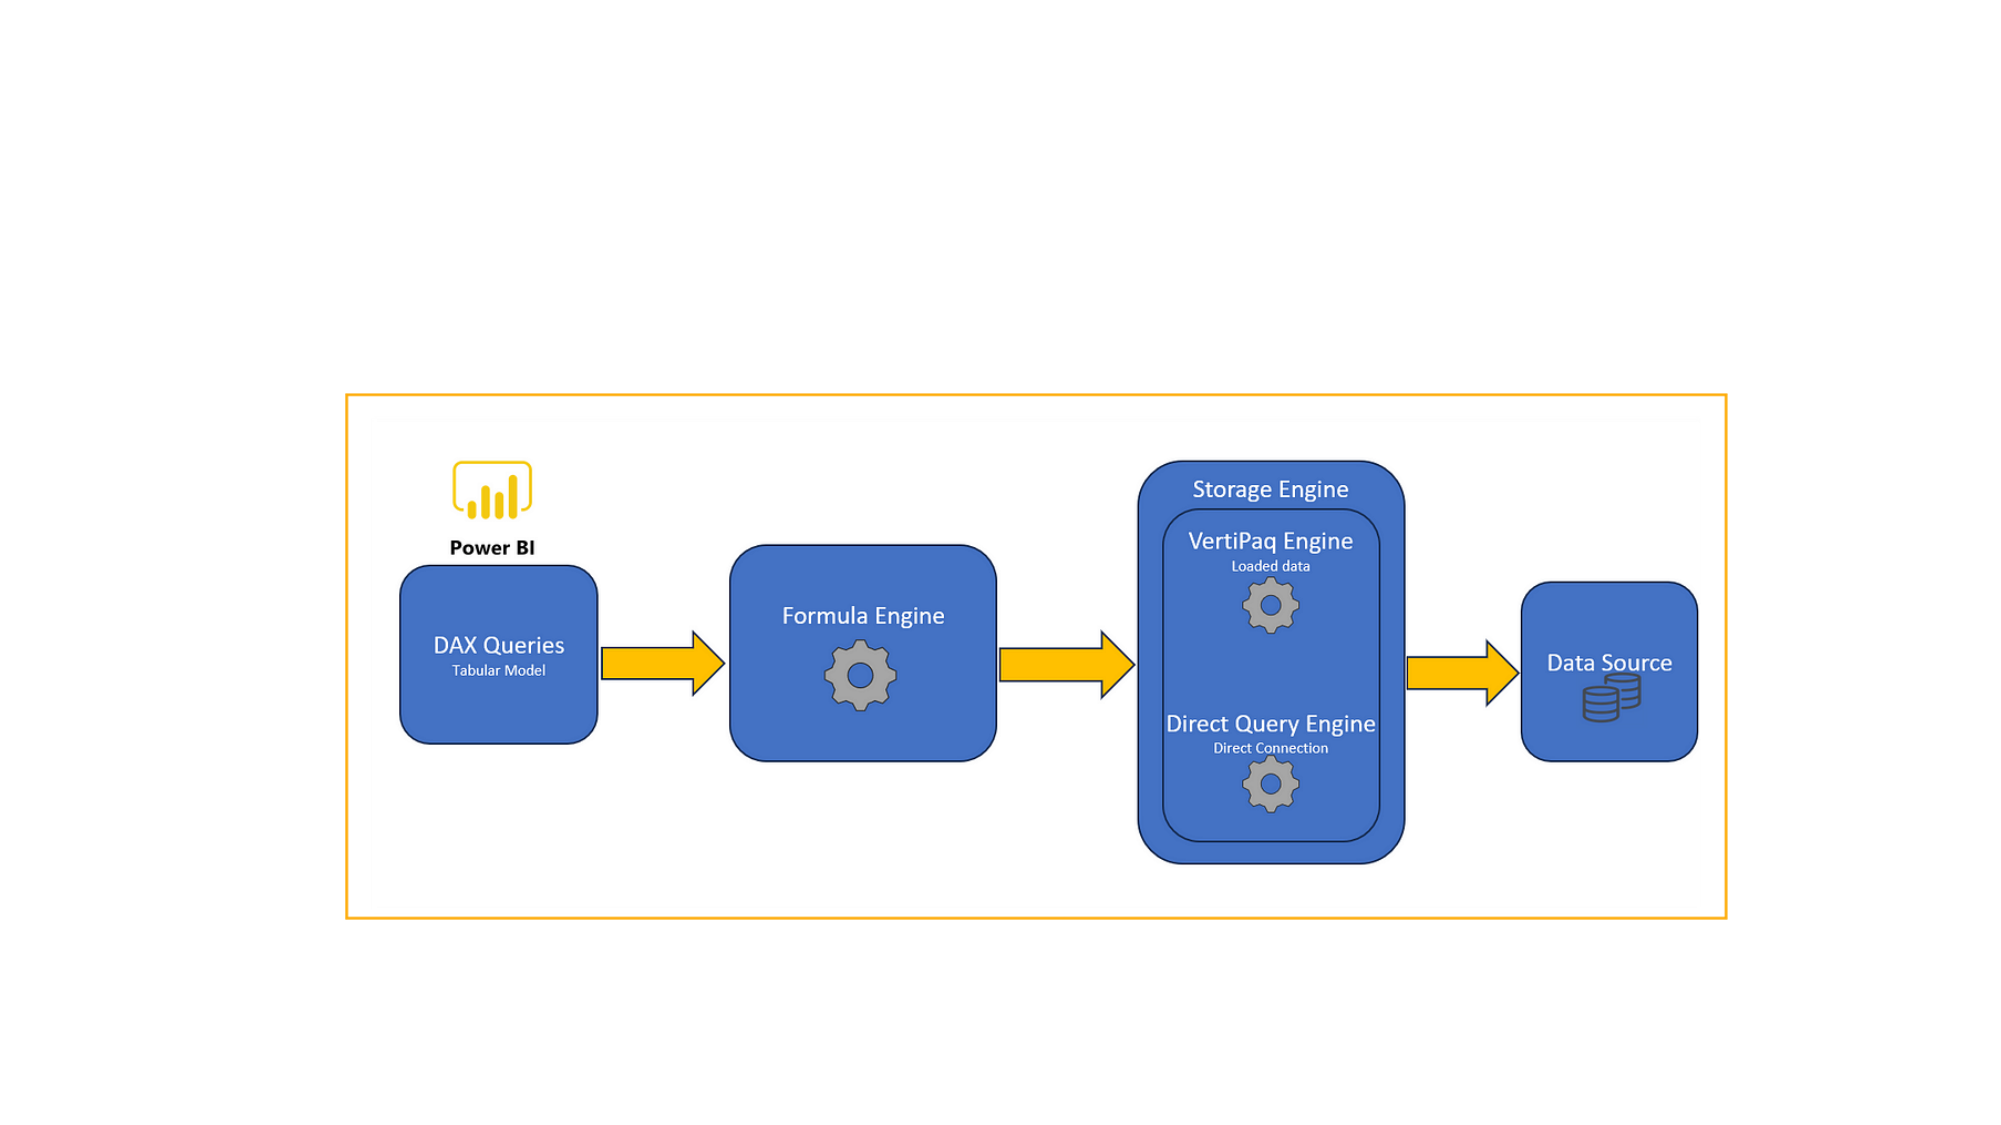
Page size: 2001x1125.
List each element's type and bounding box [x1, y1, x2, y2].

picture [344, 393, 1728, 920]
